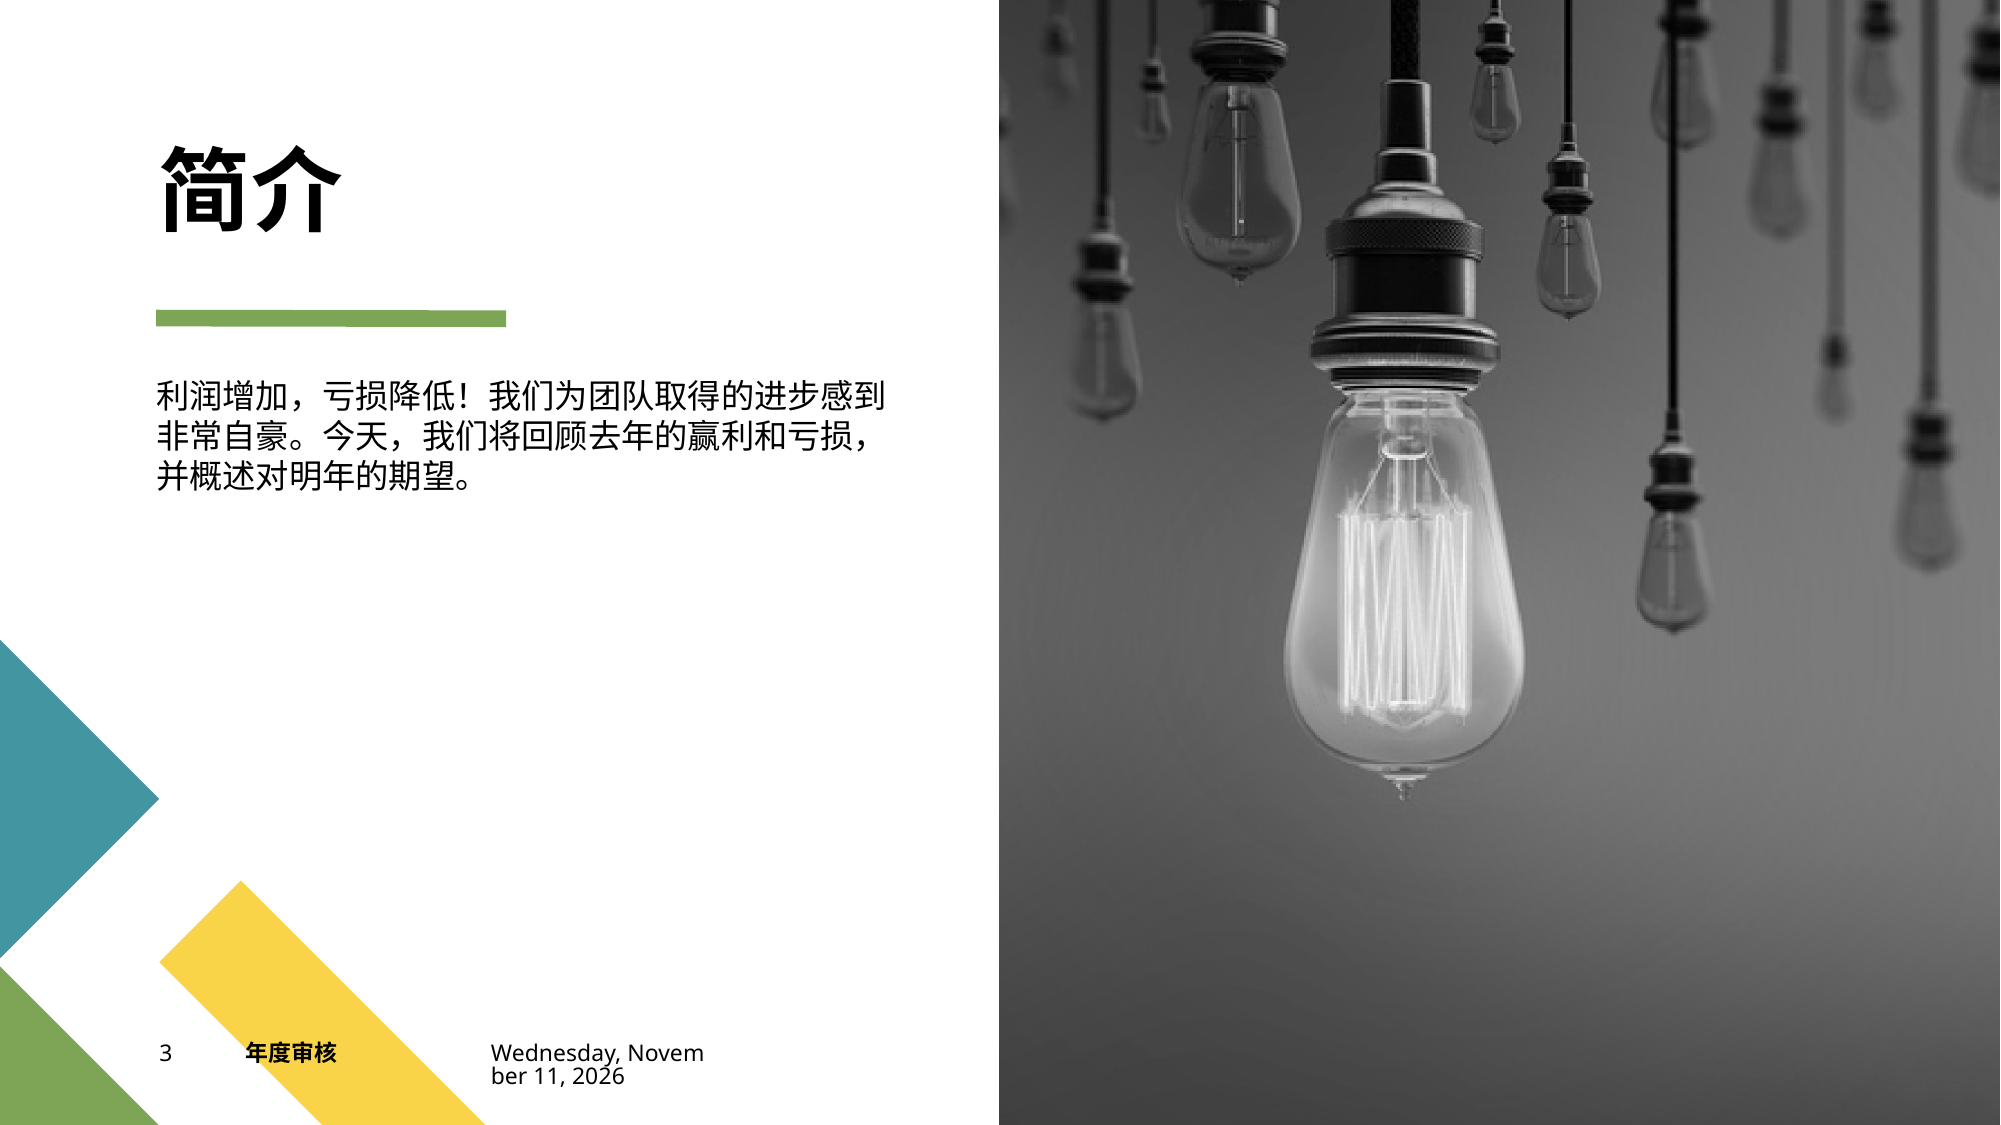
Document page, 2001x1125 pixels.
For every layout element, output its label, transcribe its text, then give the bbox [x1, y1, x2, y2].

picture [999, 0, 2000, 1125]
slide_number 3 [159, 1038, 245, 1080]
footer 年度审核 [245, 1038, 490, 1080]
list 利润增加，亏损降低！我们为团队取得的进步感到非常自豪。今天，我们将回顾去年的赢利和亏损，并概述对明年的期望。 [156, 375, 907, 835]
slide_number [490, 1038, 707, 1080]
title 简介 [158, 144, 969, 245]
